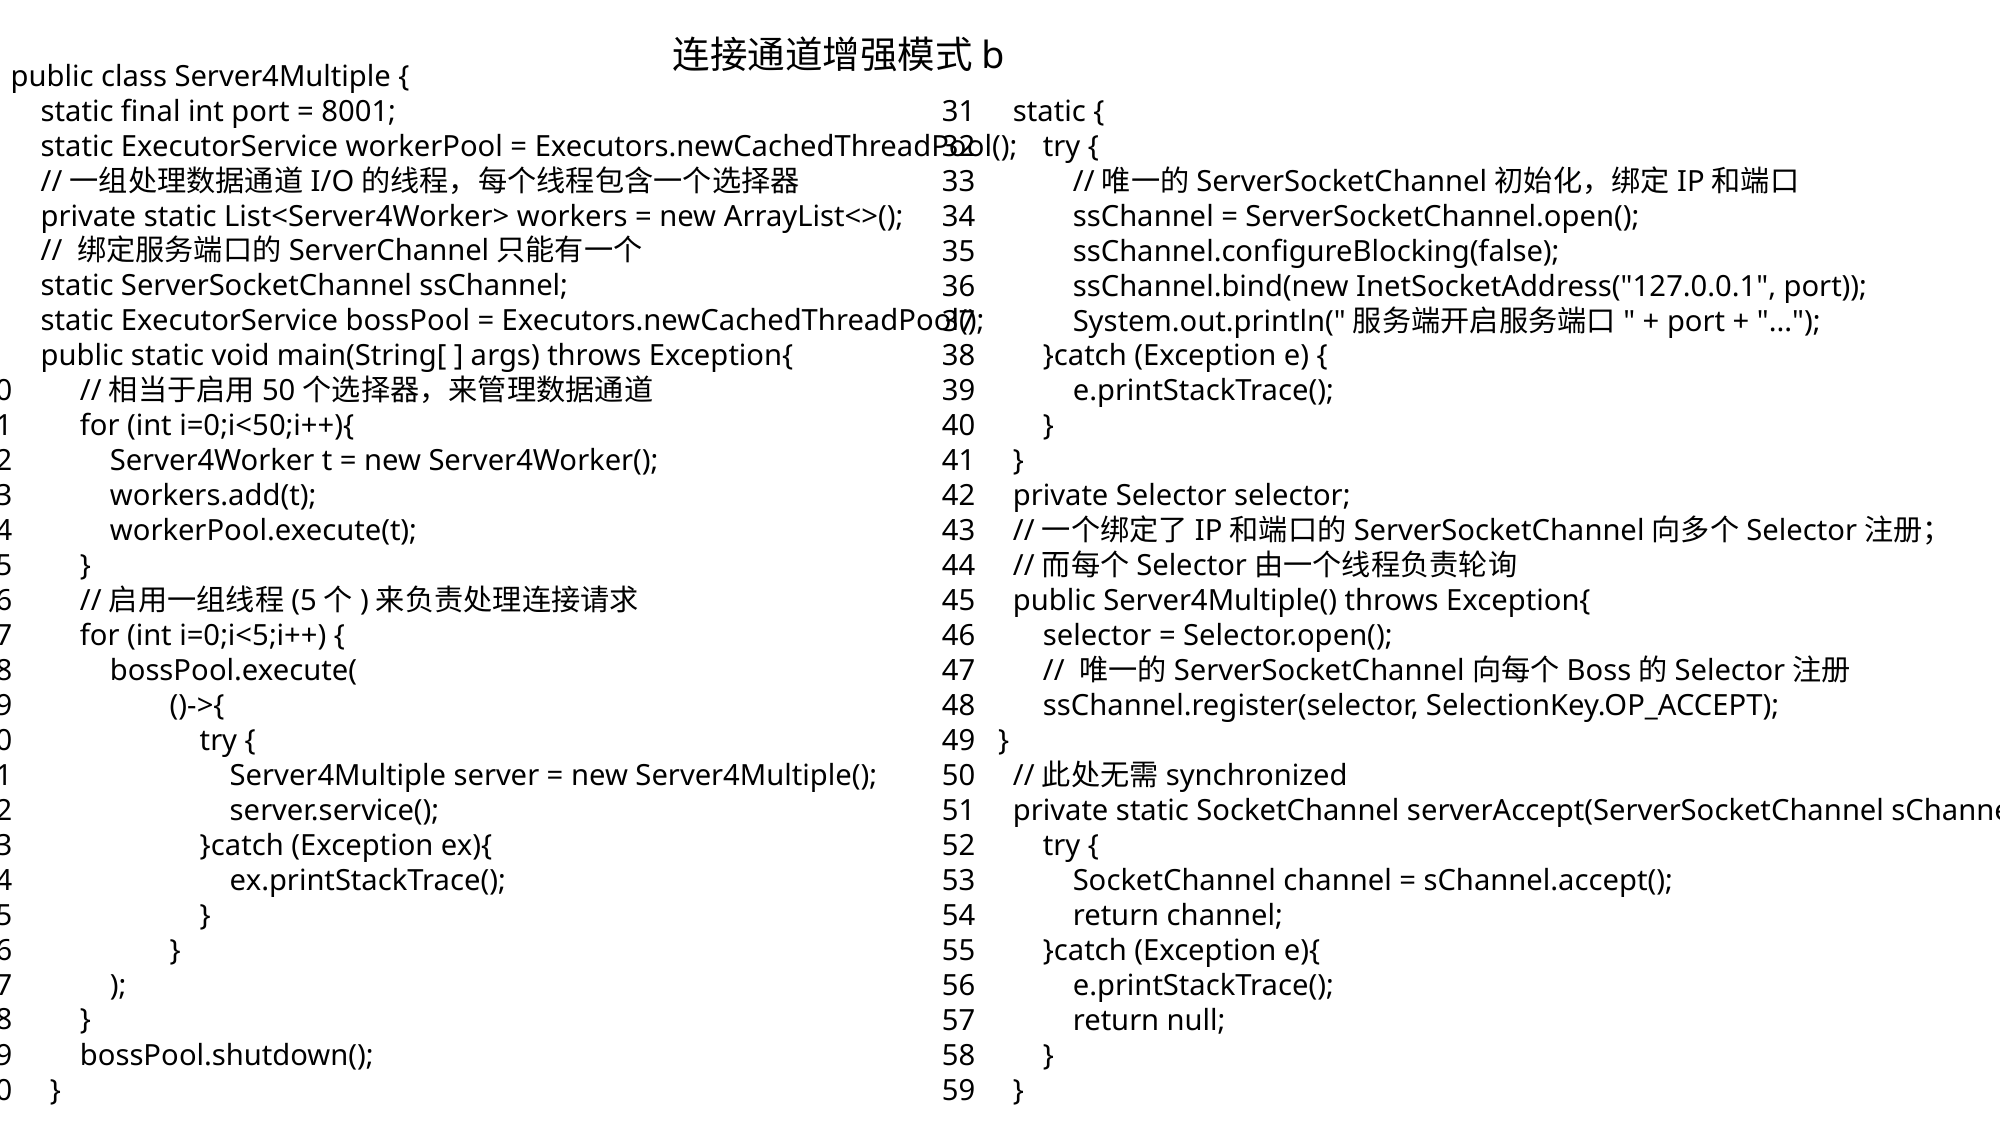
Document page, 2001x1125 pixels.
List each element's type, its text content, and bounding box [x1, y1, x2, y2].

text_box 连接通道增强模式b [657, 24, 1020, 49]
text_box 1 public class Server4Multiple { 2 static final int port = 8001; 3 static ExecutorService workerPool = Executors.newCachedThreadPool(); 4 //一组处理数据通道I/O的线程，每个线程包含一个选择器 5 private static List<Server4Worker> workers = new ArrayList<>(); 6 // 绑定服务端口的ServerChannel只能有一个 7 static ServerSocketChannel ssChannel; 8 static ExecutorService bossPool = Executors.newCachedThreadPool(); 9 public static void main(String[ ] args) throws Exception{ 10 //相当于启用50个选择器，来管理数据通道 11 for (int i=0;i<50;i++){ 12 Server4Worker t = new Server4Worker(); 13 workers.add(t); 14 workerPool.execute(t); 15 } 16 //启用一组线程(5个)来负责处理连接请求 17 for (int i=0;i<5;i++) { 18 bossPool.execute( 19 ()->{ 20 try { 21 Server4Multiple server = new Server4Multiple(); 22 server.service(); 23 }catch (Exception ex){ 24 ex.printStackTrace(); 25 } 26 } 27 ); 28 } 29 bossPool.shutdown(); 30 } [0, 49, 1033, 1114]
text_box 31 static { 32 try { 33 //唯一的ServerSocketChannel初始化，绑定IP和端口 34 ssChannel = ServerSocketChannel.open(); 35 ssChannel.configureBlocking(false); 36 ssChannel.bind(new InetSocketAddress("127.0.0.1", port)); 37 System.out.println("服务端开启服务端口" + port + "..."); 38 }catch (Exception e) { 39 e.printStackTrace(); 40 } 41 } 42 private Selector selector; 43 //一个绑定了IP和端口的ServerSocketChannel向多个Selector注册； 44 //而每个Selector由一个线程负责轮询 45 public Server4Multiple() throws Exception{ 46 selector = Selector.open(); 47 // 唯一的ServerSocketChannel向每个Boss的Selector注册 48 ssChannel.register(selector, SelectionKey.OP_ACCEPT); } 50 //此处无需synchronized 51 private static SocketChannel serverAccept(ServerSocketChannel sChannel){ 52 try { 53 SocketChannel channel = sChannel.accept(); 54 return channel; 55 }catch (Exception e){ 56 e.printStackTrace(); 57 return null; 58 } 59 } [927, 84, 2000, 1114]
